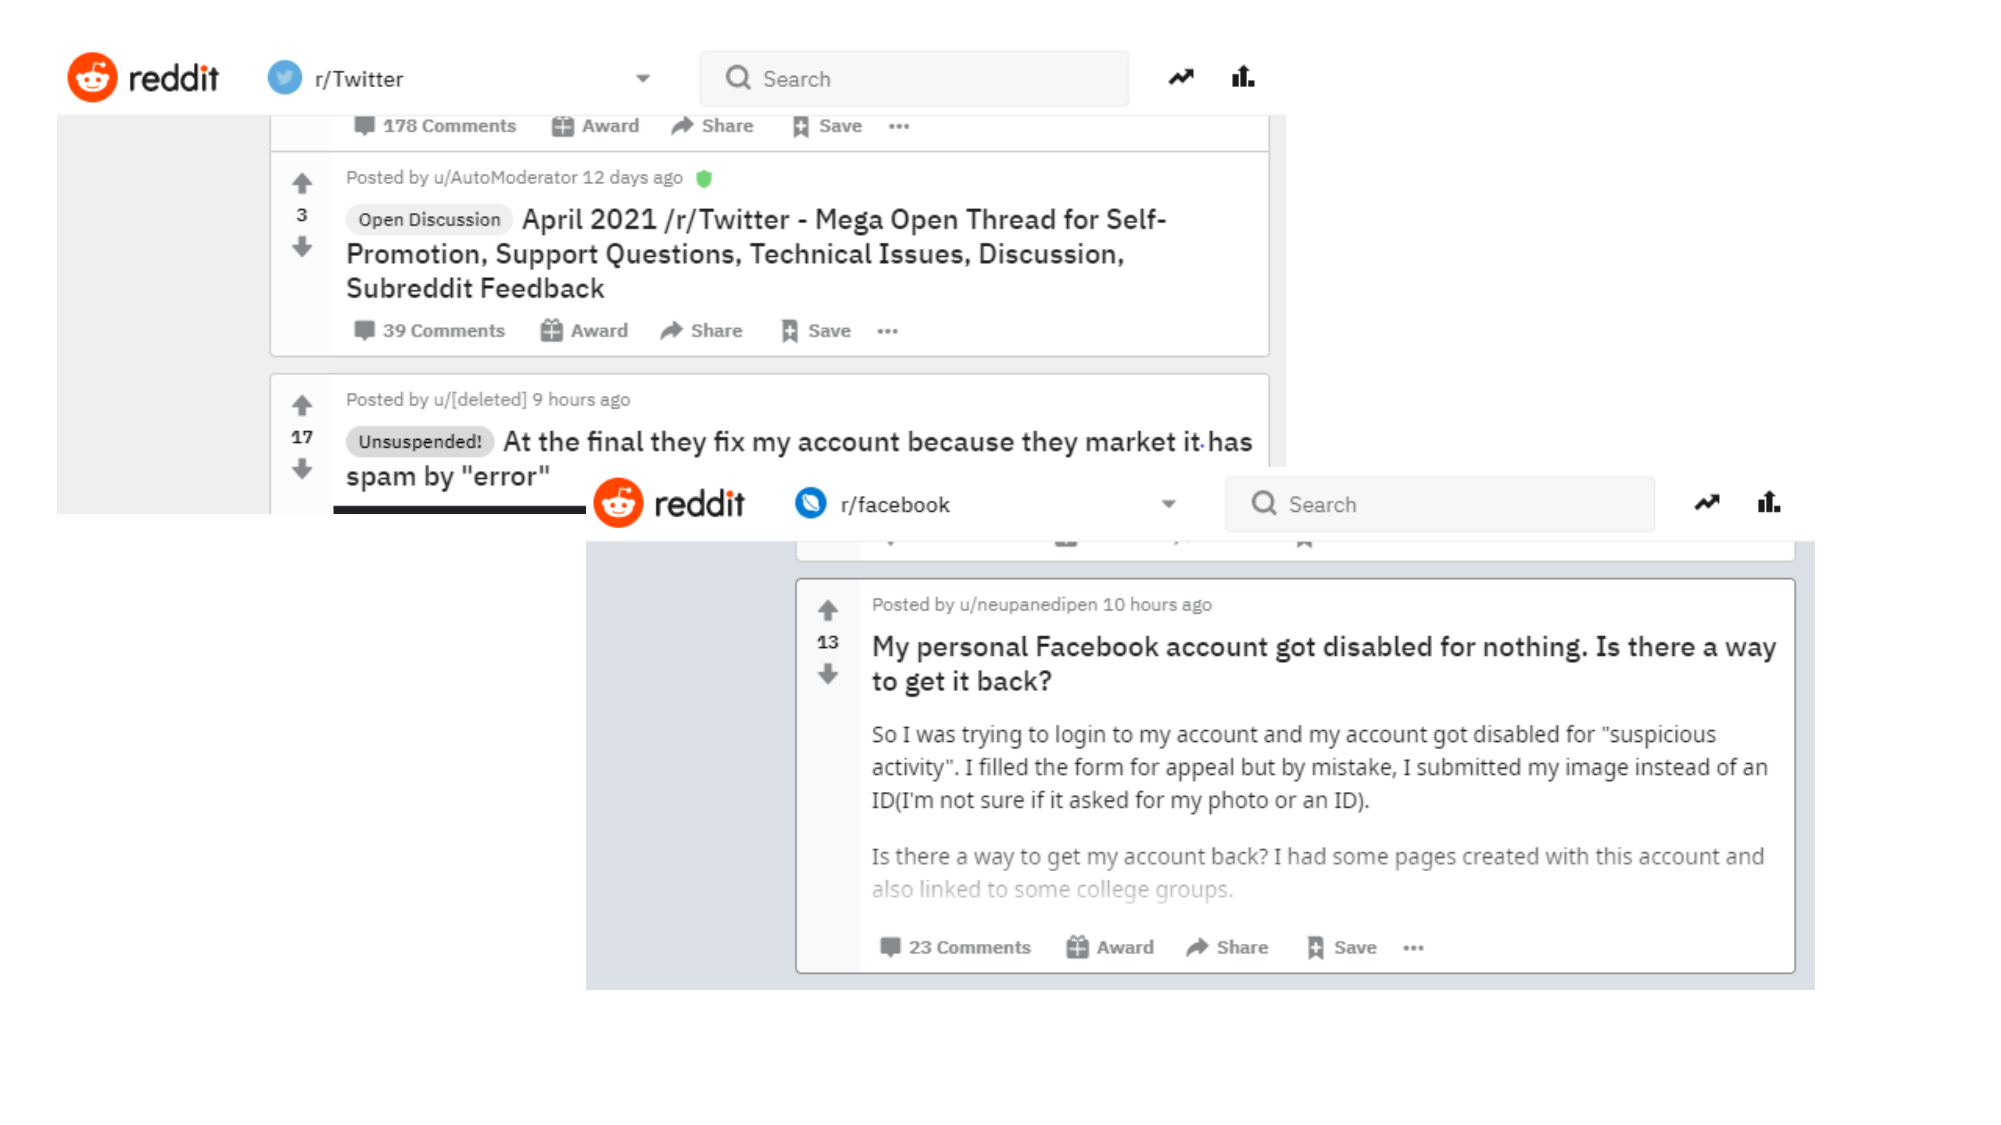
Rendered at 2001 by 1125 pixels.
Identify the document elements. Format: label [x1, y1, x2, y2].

picture [57, 40, 1815, 990]
